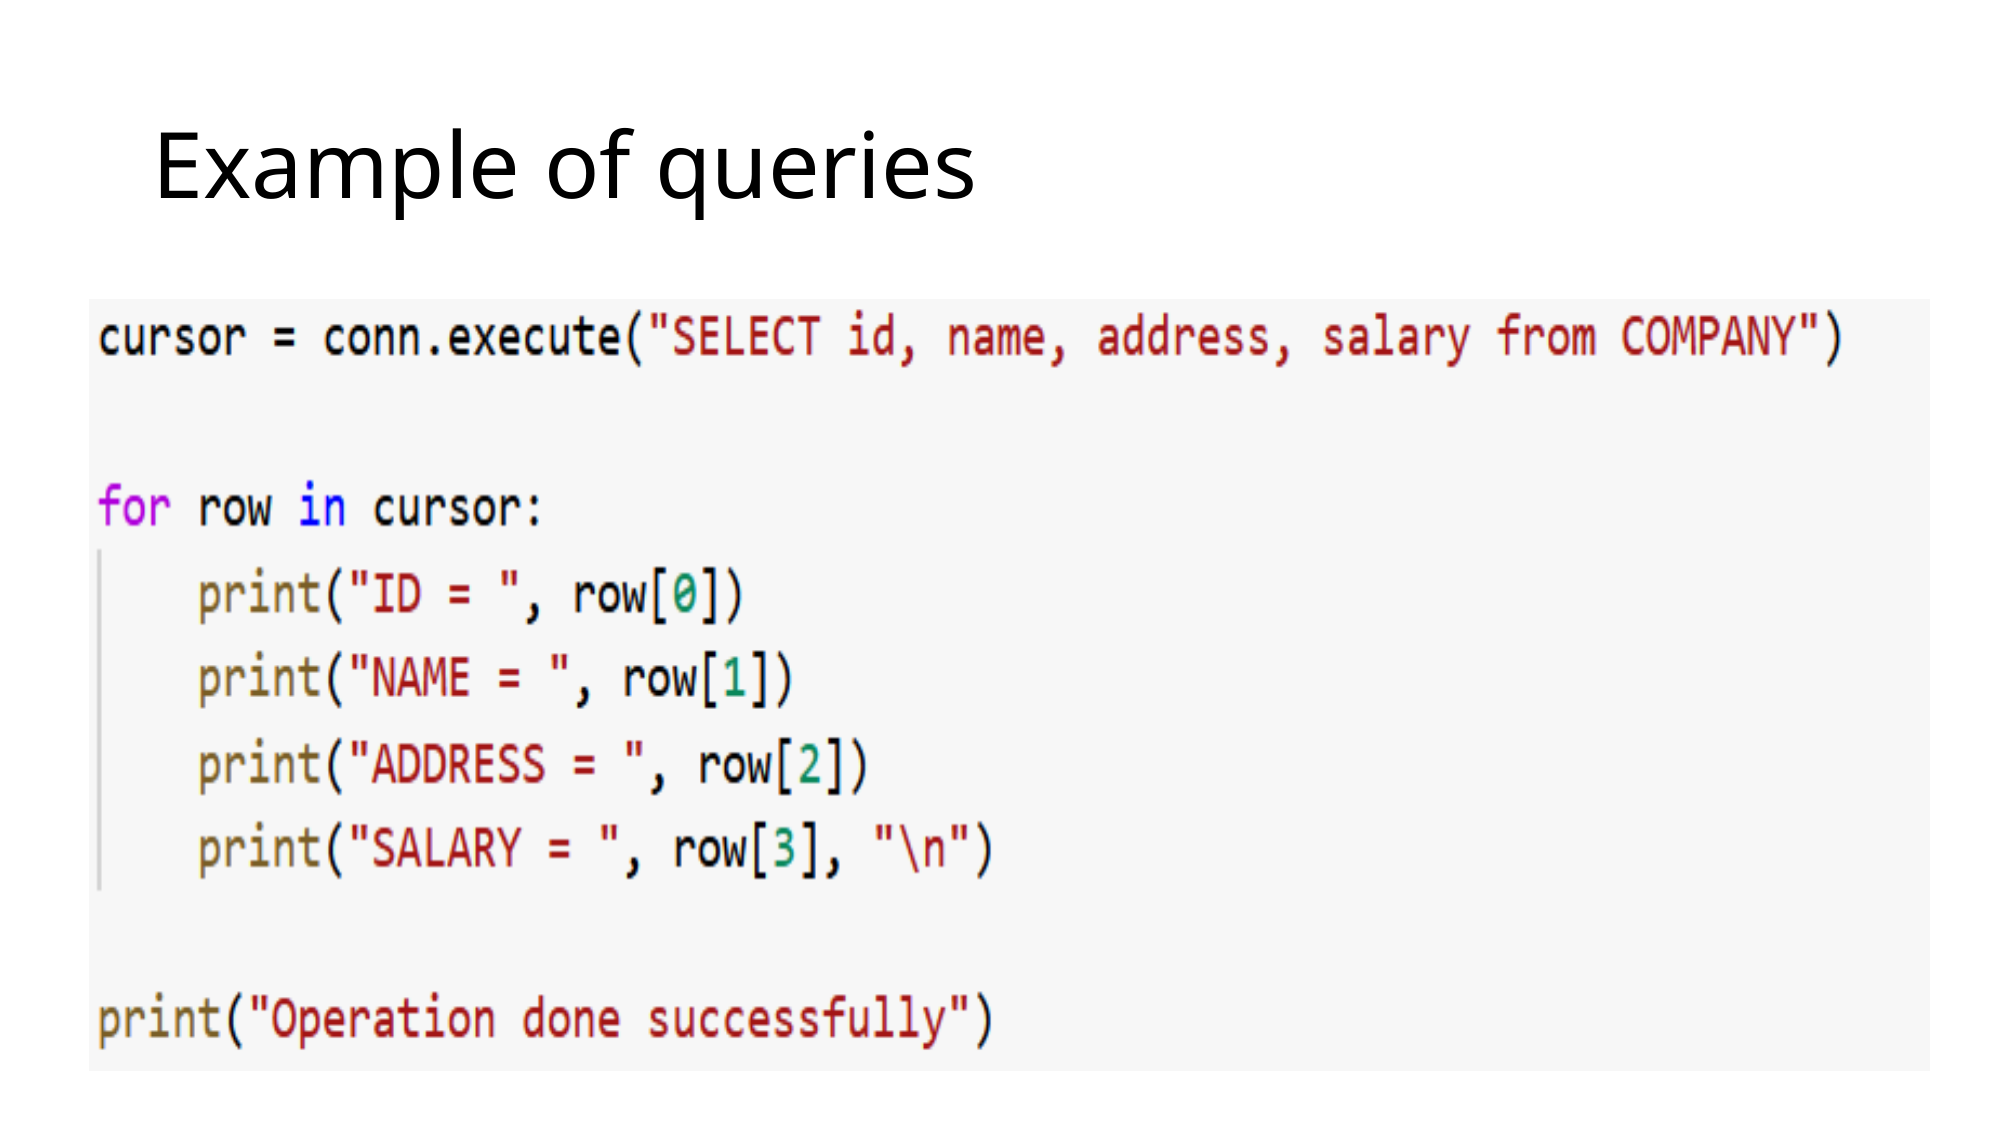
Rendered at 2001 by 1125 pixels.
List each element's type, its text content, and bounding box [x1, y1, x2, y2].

picture [89, 299, 1930, 1071]
title Example of queries [137, 59, 1863, 278]
